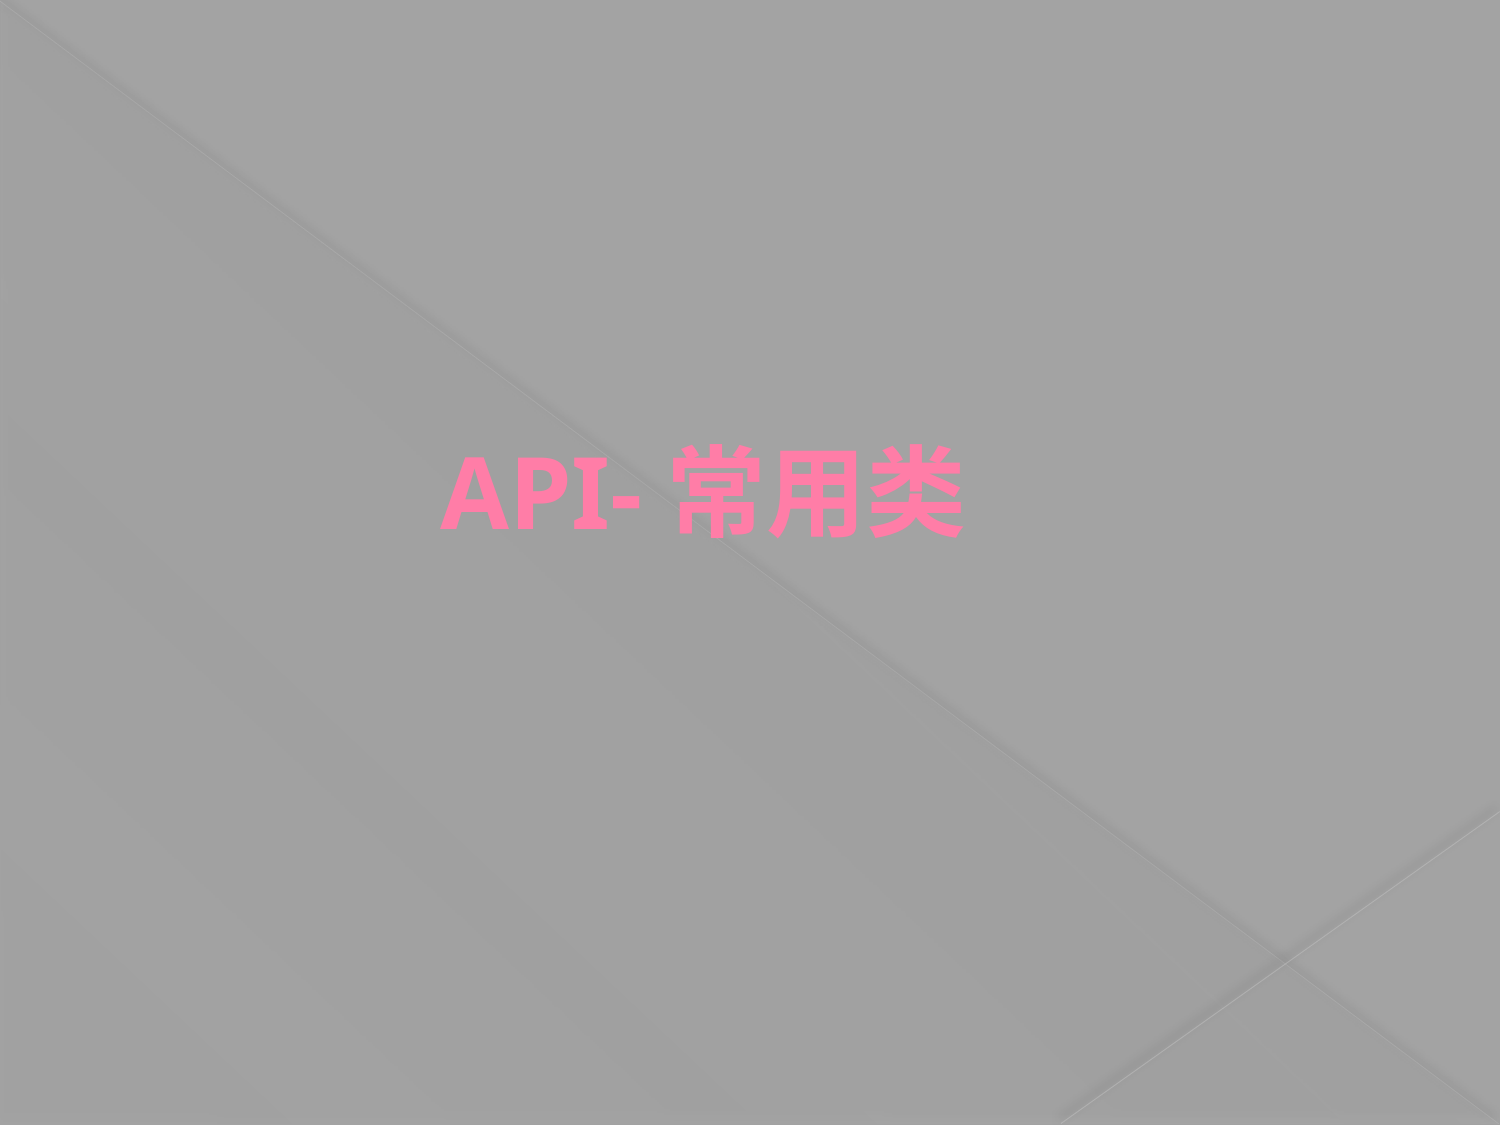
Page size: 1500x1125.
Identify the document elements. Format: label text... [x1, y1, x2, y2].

title API-常用类 [345, 397, 1052, 582]
